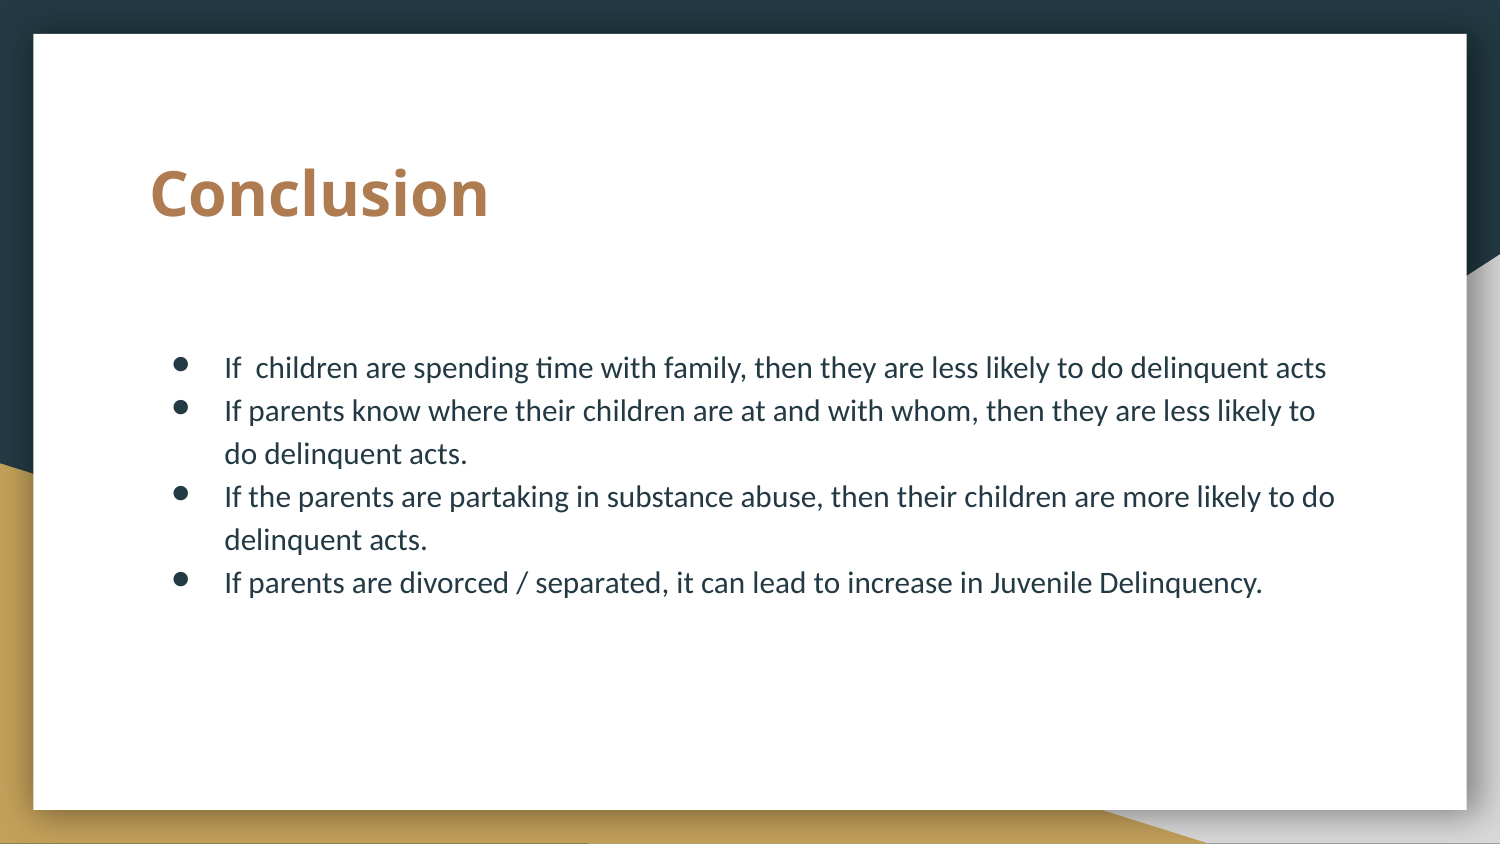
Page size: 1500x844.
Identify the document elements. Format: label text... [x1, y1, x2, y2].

list If children are spending time with family, then they are less likely to do delinquent acts If parents know where their children are at and with whom, then they are less likely to do delinquent acts. If the parents are partaking in substance abuse, then their children are more likely to do delinquent acts. If parents are divorced / separated, it can lead to increase in Juvenile Delinquency. [134, 326, 1366, 729]
title Conclusion [134, 138, 1366, 296]
